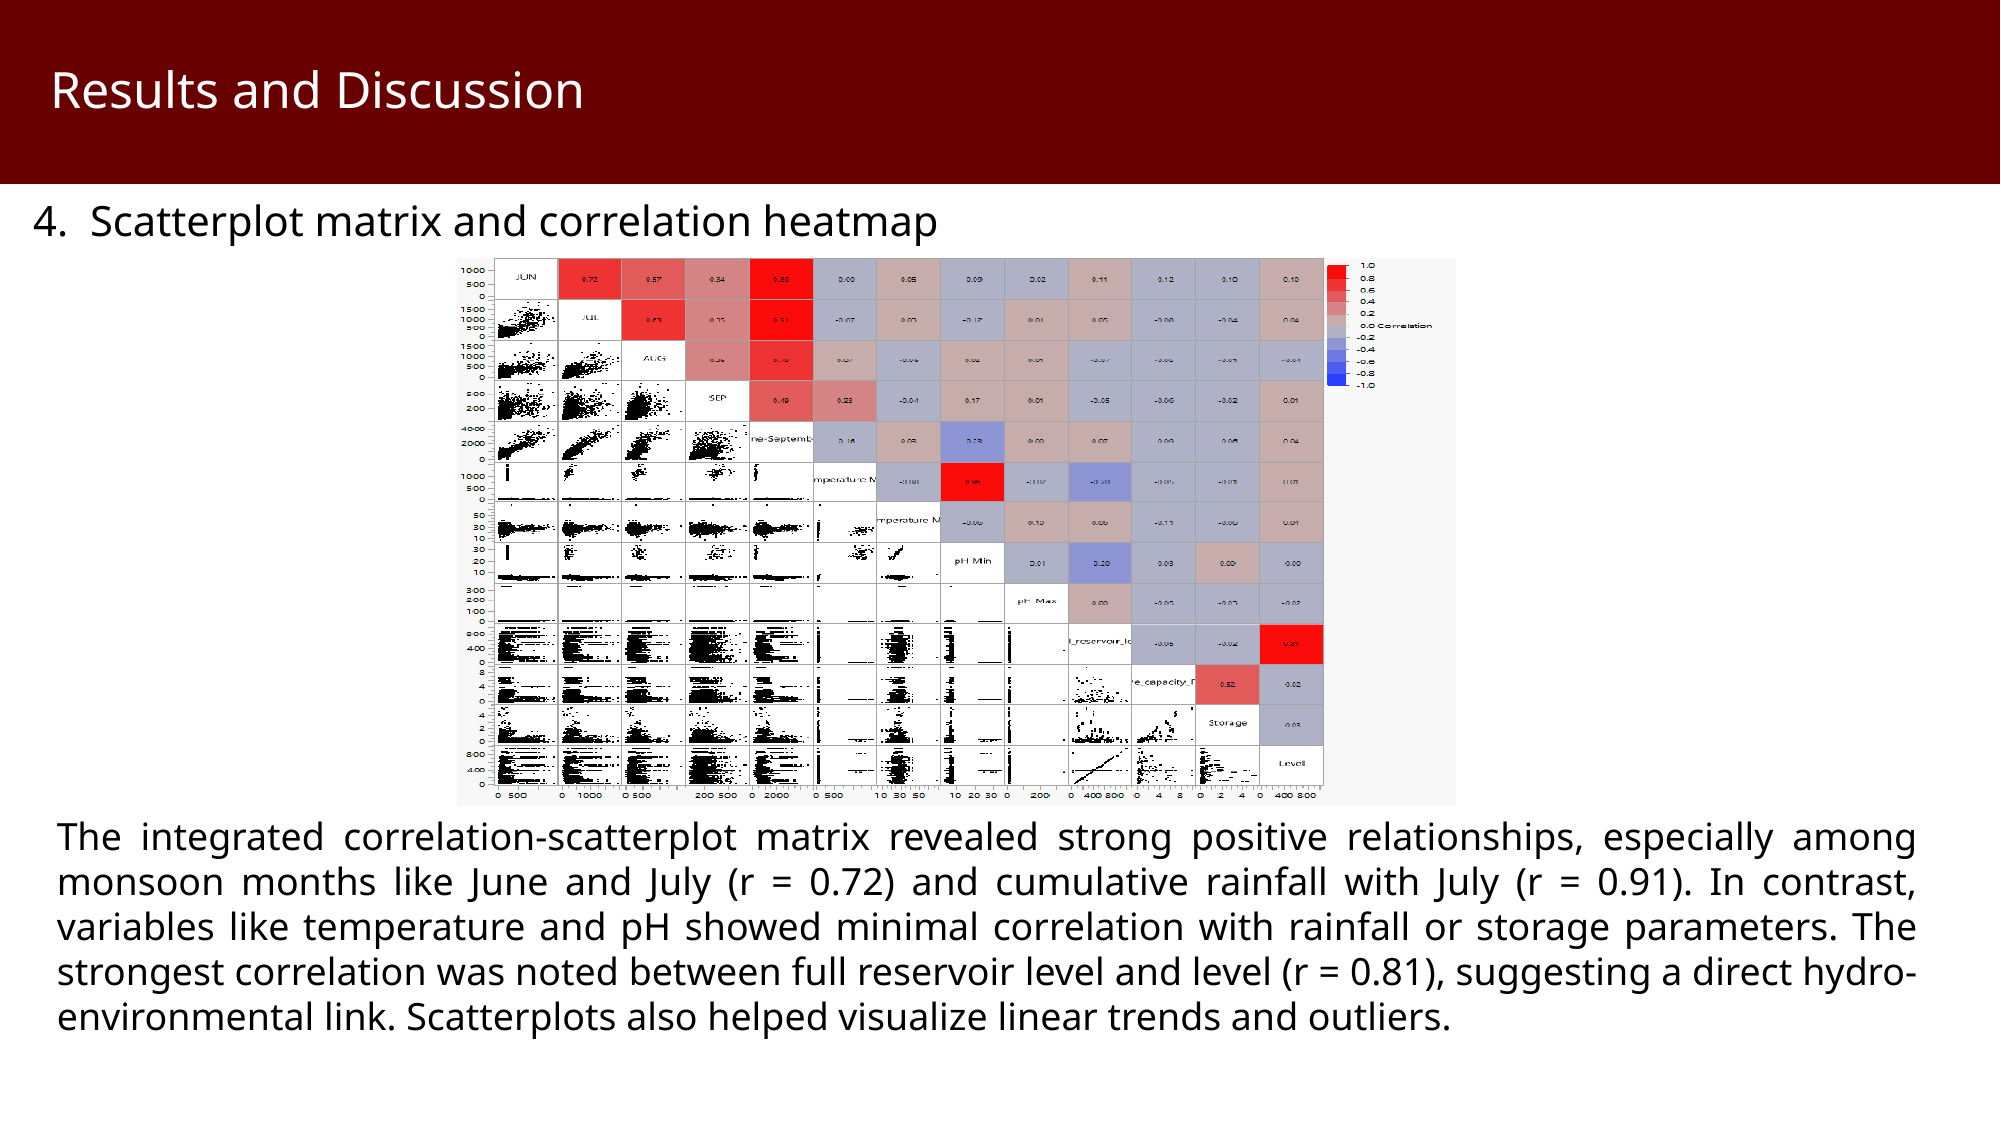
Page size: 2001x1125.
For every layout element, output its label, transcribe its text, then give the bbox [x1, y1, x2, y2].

picture [457, 257, 1456, 806]
text_box 4. Scatterplot matrix and correlation heatmap [18, 192, 1934, 1047]
text_box The integrated correlation-scatterplot matrix revealed strong positive relationships, especially among monsoon months like June and July (r = 0.72) and cumulative rainfall with July (r = 0.91). In contrast, variables like temperature and pH showed minimal correlation with rainfall or storage parameters. The strongest correlation was noted between full reservoir level and level (r = 0.81), suggesting a direct hydro-environmental link. Scatterplots also helped visualize linear trends and outliers. [42, 805, 1934, 1045]
text_box Results and Discussion [0, 0, 2000, 184]
